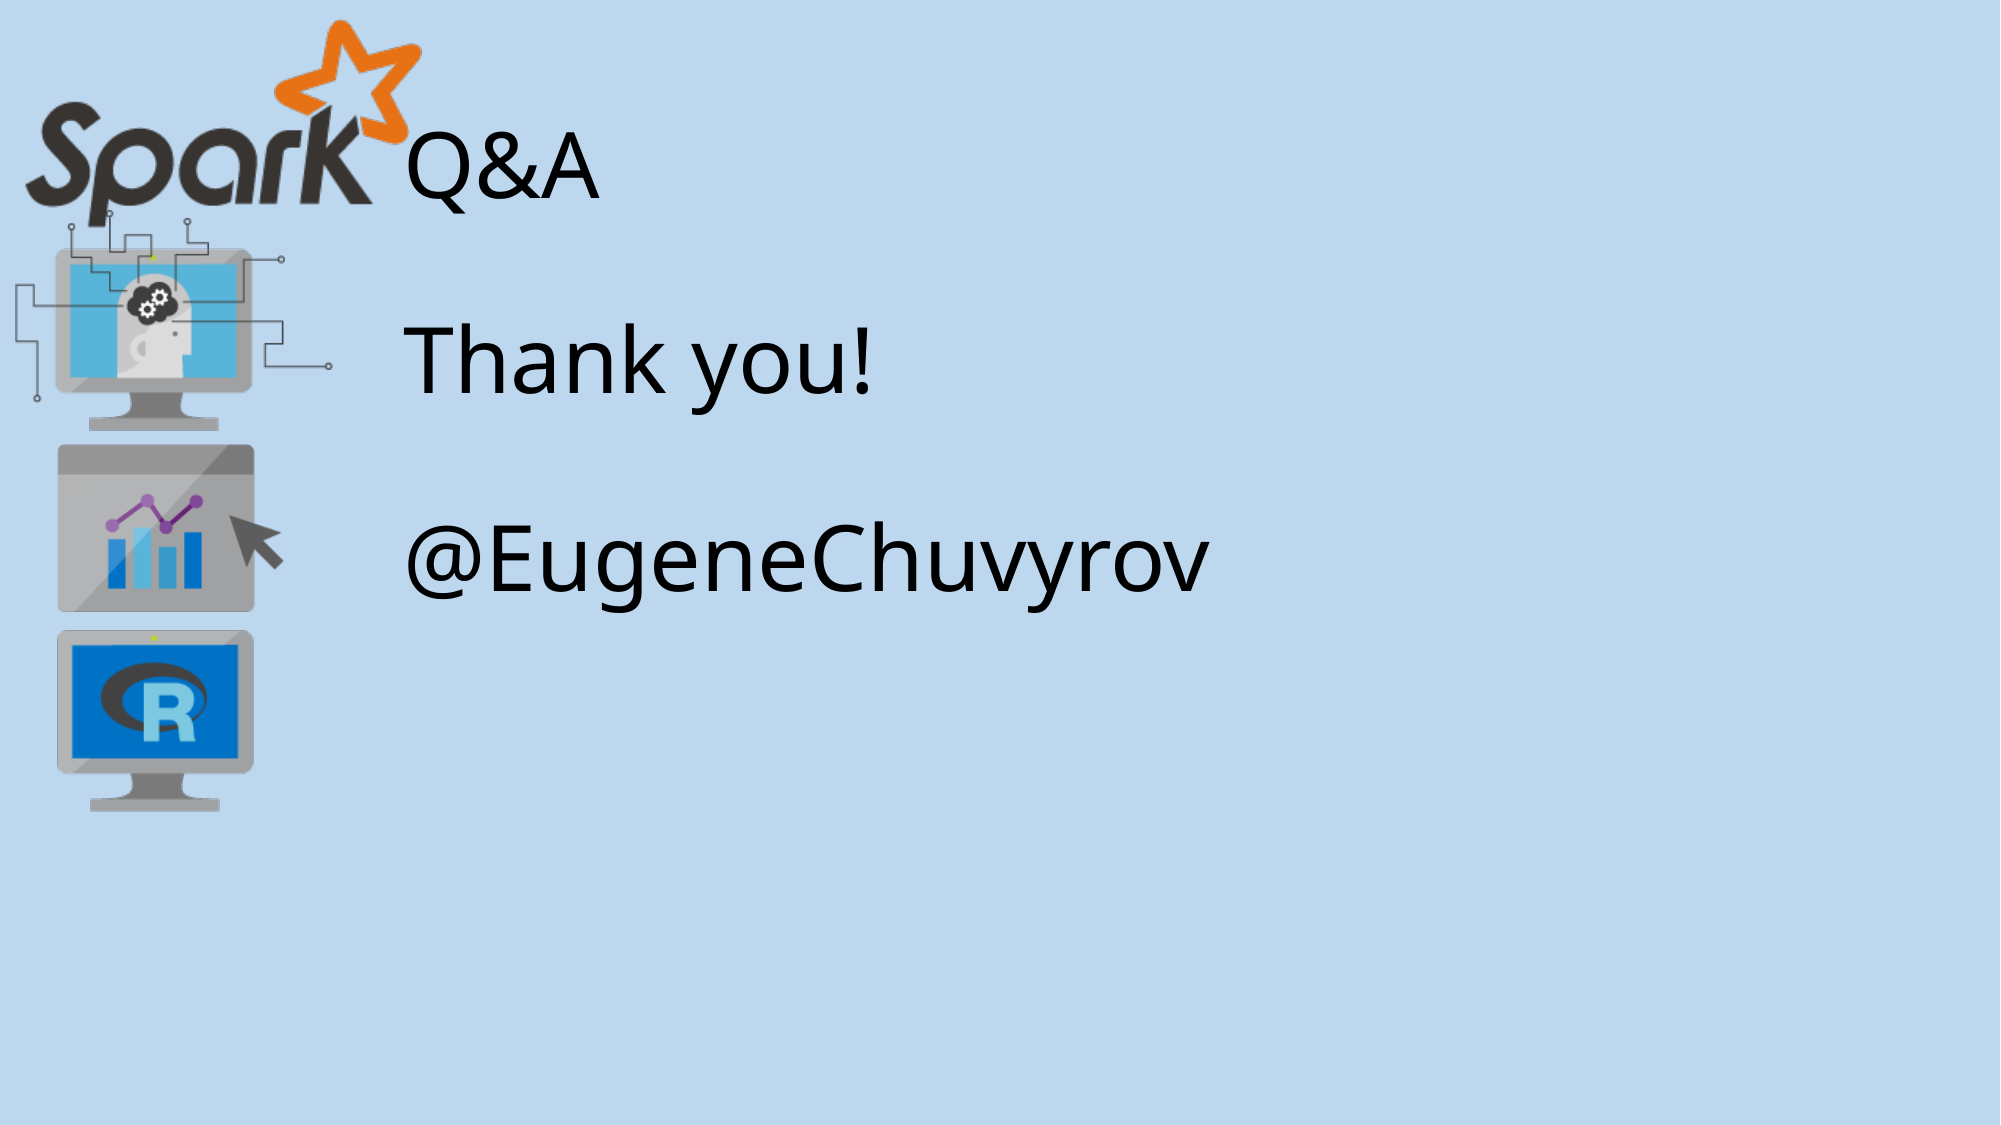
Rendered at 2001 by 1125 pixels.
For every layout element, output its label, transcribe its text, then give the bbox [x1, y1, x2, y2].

title Q&A [388, 59, 1863, 278]
picture [15, 16, 425, 435]
picture [56, 443, 286, 613]
text_box Thank you! @EugeneChuvyrov [388, 291, 1863, 634]
picture [56, 629, 256, 816]
